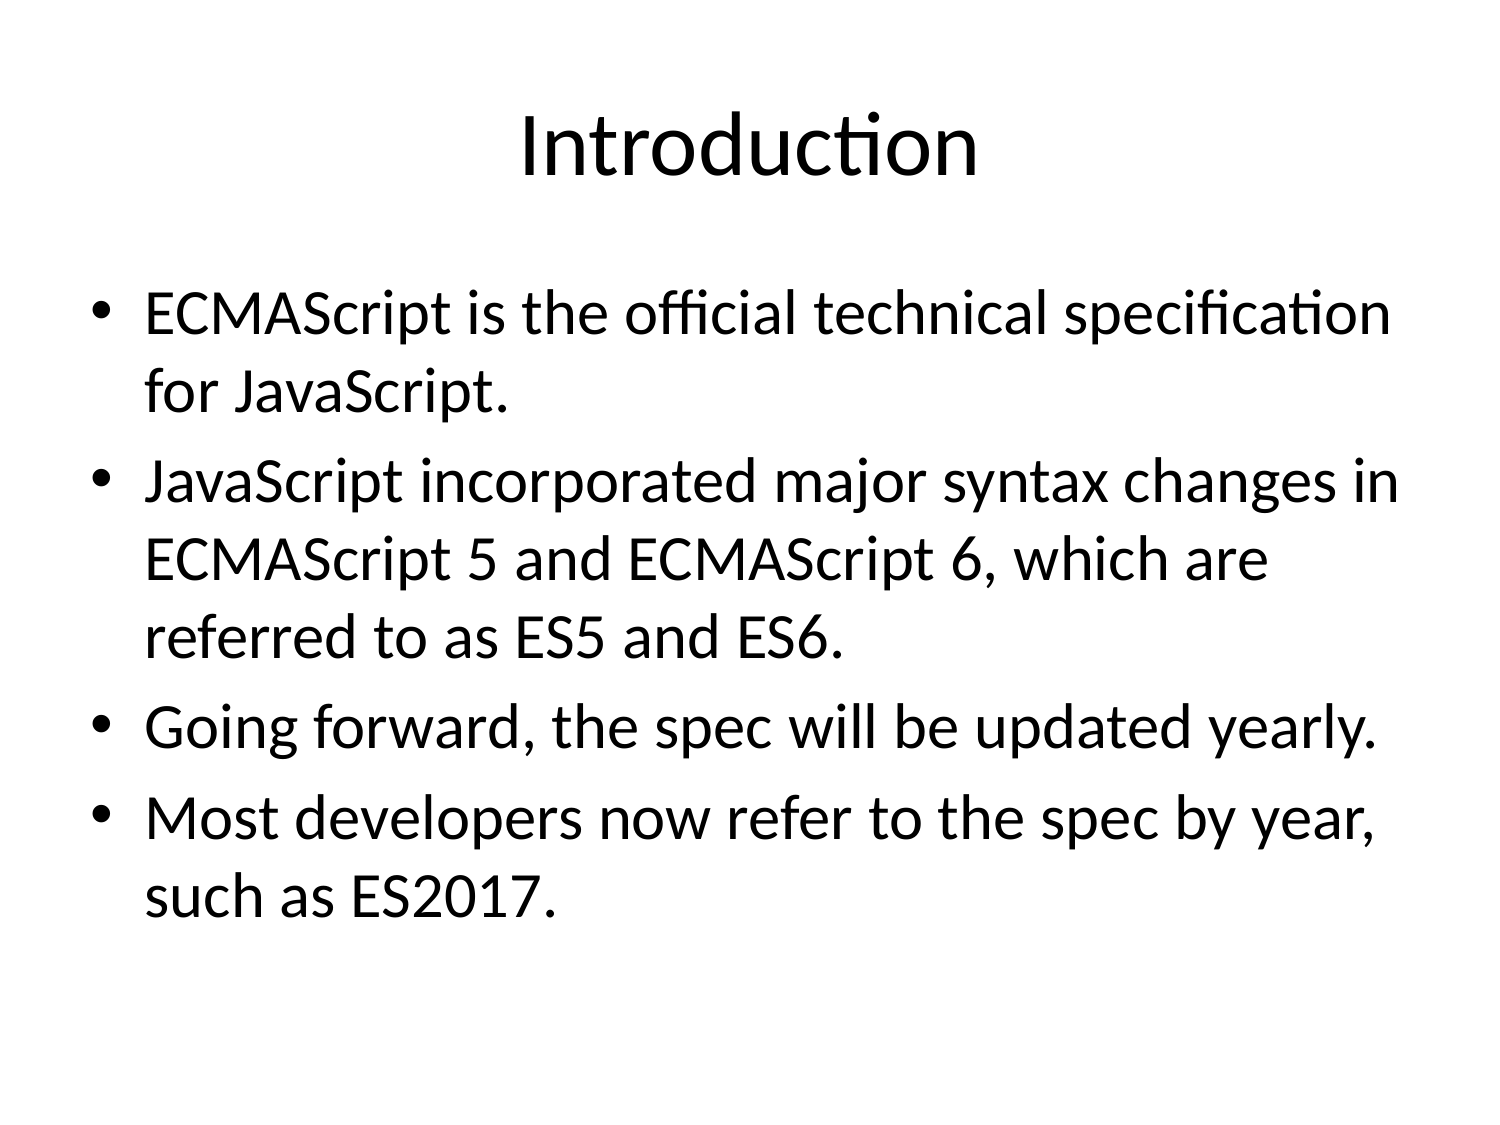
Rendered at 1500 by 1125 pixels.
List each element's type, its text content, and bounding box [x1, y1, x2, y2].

title Introduction [75, 45, 1425, 233]
list ECMAScript is the official technical specification for JavaScript. JavaScript incorporated major syntax changes in ECMAScript 5 and ECMAScript 6, which are referred to as ES5 and ES6. Going forward, the spec will be updated yearly. Most developers now refer to the spec by year, such as ES2017. [75, 262, 1425, 1005]
